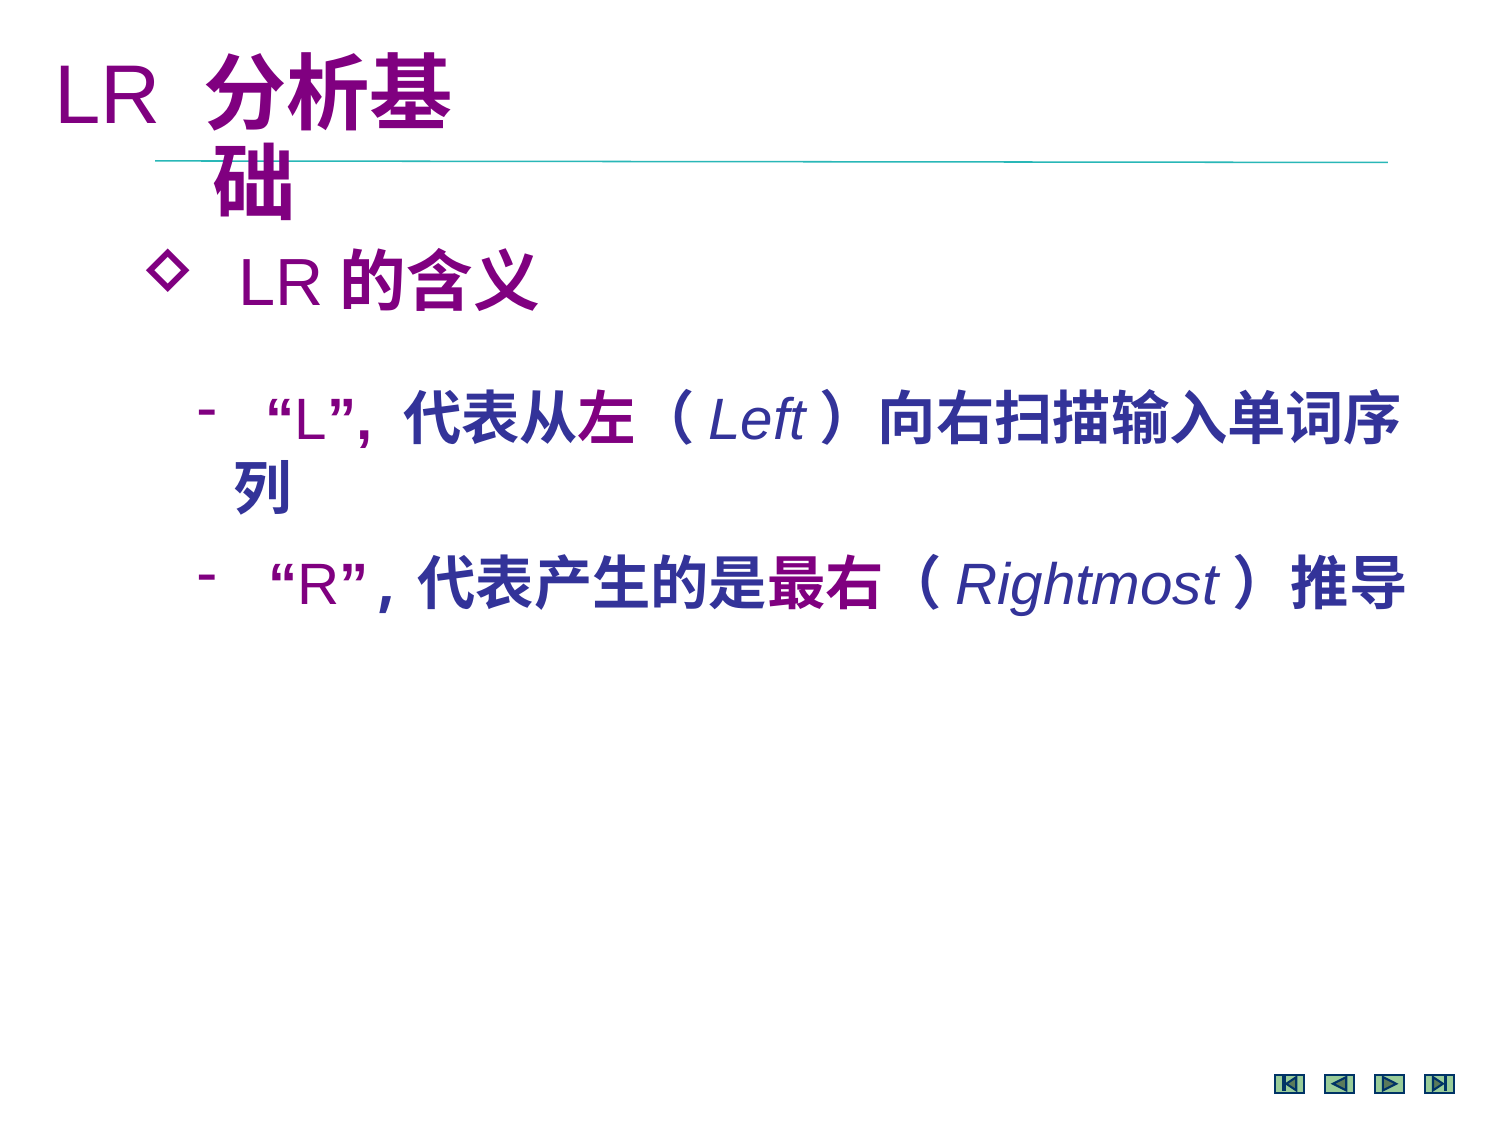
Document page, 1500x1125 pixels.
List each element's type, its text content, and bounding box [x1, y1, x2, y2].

text_box LR的含义 [123, 231, 1294, 326]
text_box “L”, 代表从左（Left）向右扫描输入单词序列 “R”,代表产生的是最右（Rightmost）推导 [183, 373, 1447, 624]
text_box [1274, 1074, 1305, 1093]
text_box [1424, 1074, 1455, 1093]
text_box LR 分析基础 [5, 43, 502, 239]
text_box [1324, 1074, 1355, 1093]
text_box [1374, 1074, 1405, 1093]
